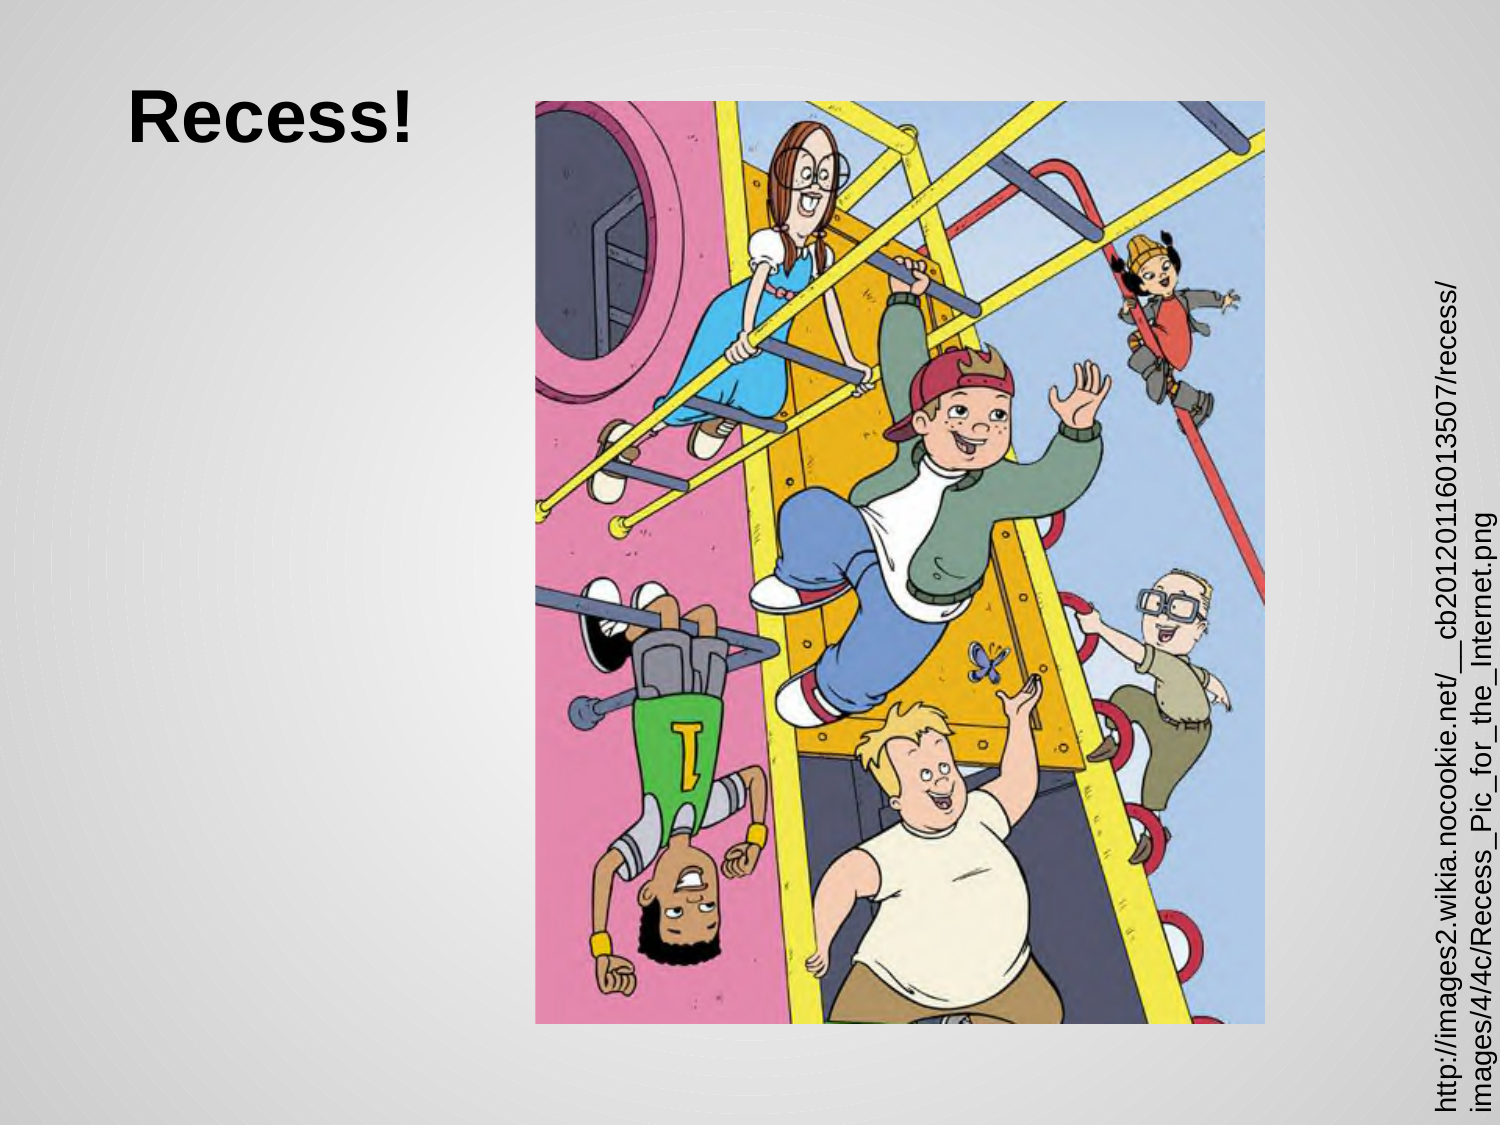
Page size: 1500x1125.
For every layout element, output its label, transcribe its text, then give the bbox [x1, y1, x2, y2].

text_box [535, 101, 1265, 1024]
text_box http://images2.wikia.nocookie.net/__cb20120116013507/recess/images/4/4c/Recess_Pic_for_the_Internet.png [1423, 172, 1500, 1125]
title Recess! [75, 45, 1425, 173]
